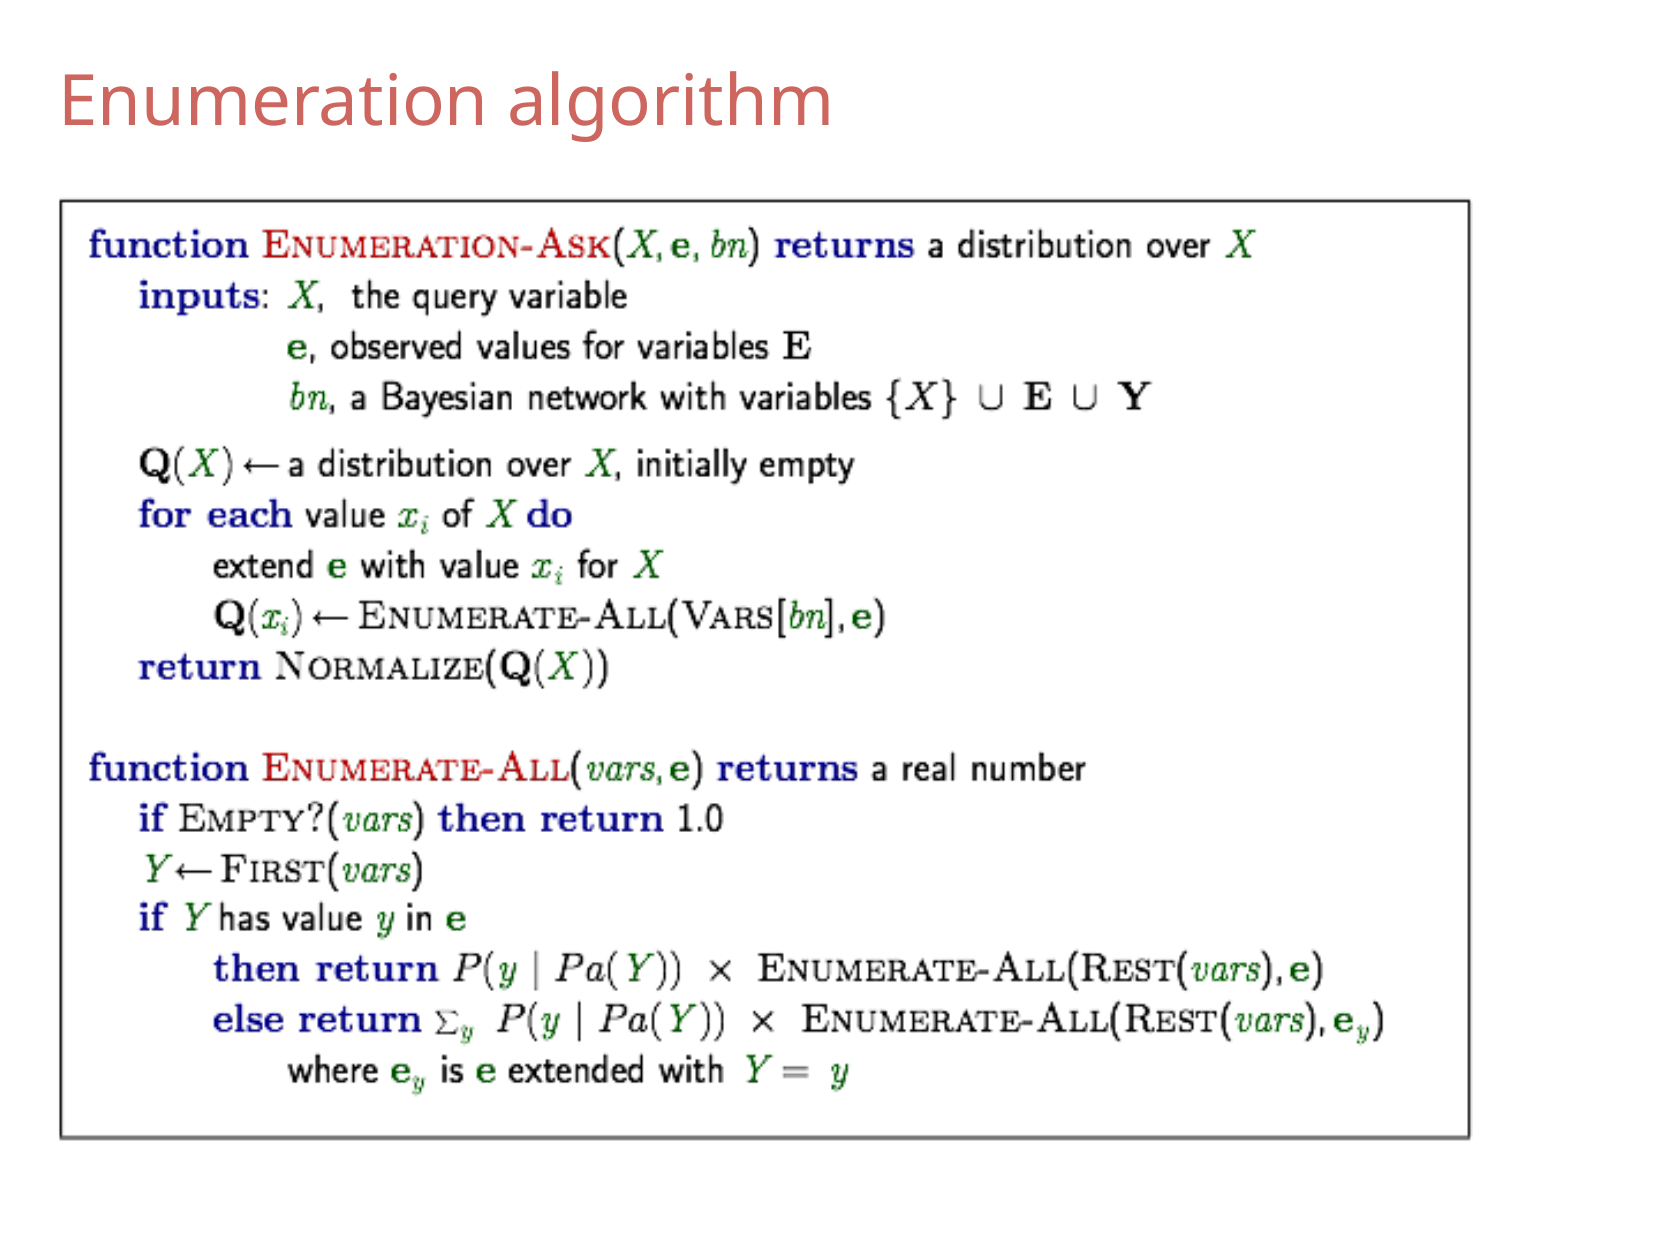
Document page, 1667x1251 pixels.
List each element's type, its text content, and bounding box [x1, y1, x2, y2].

picture [50, 189, 1480, 1151]
list Enumeration algorithm [51, 47, 1613, 232]
